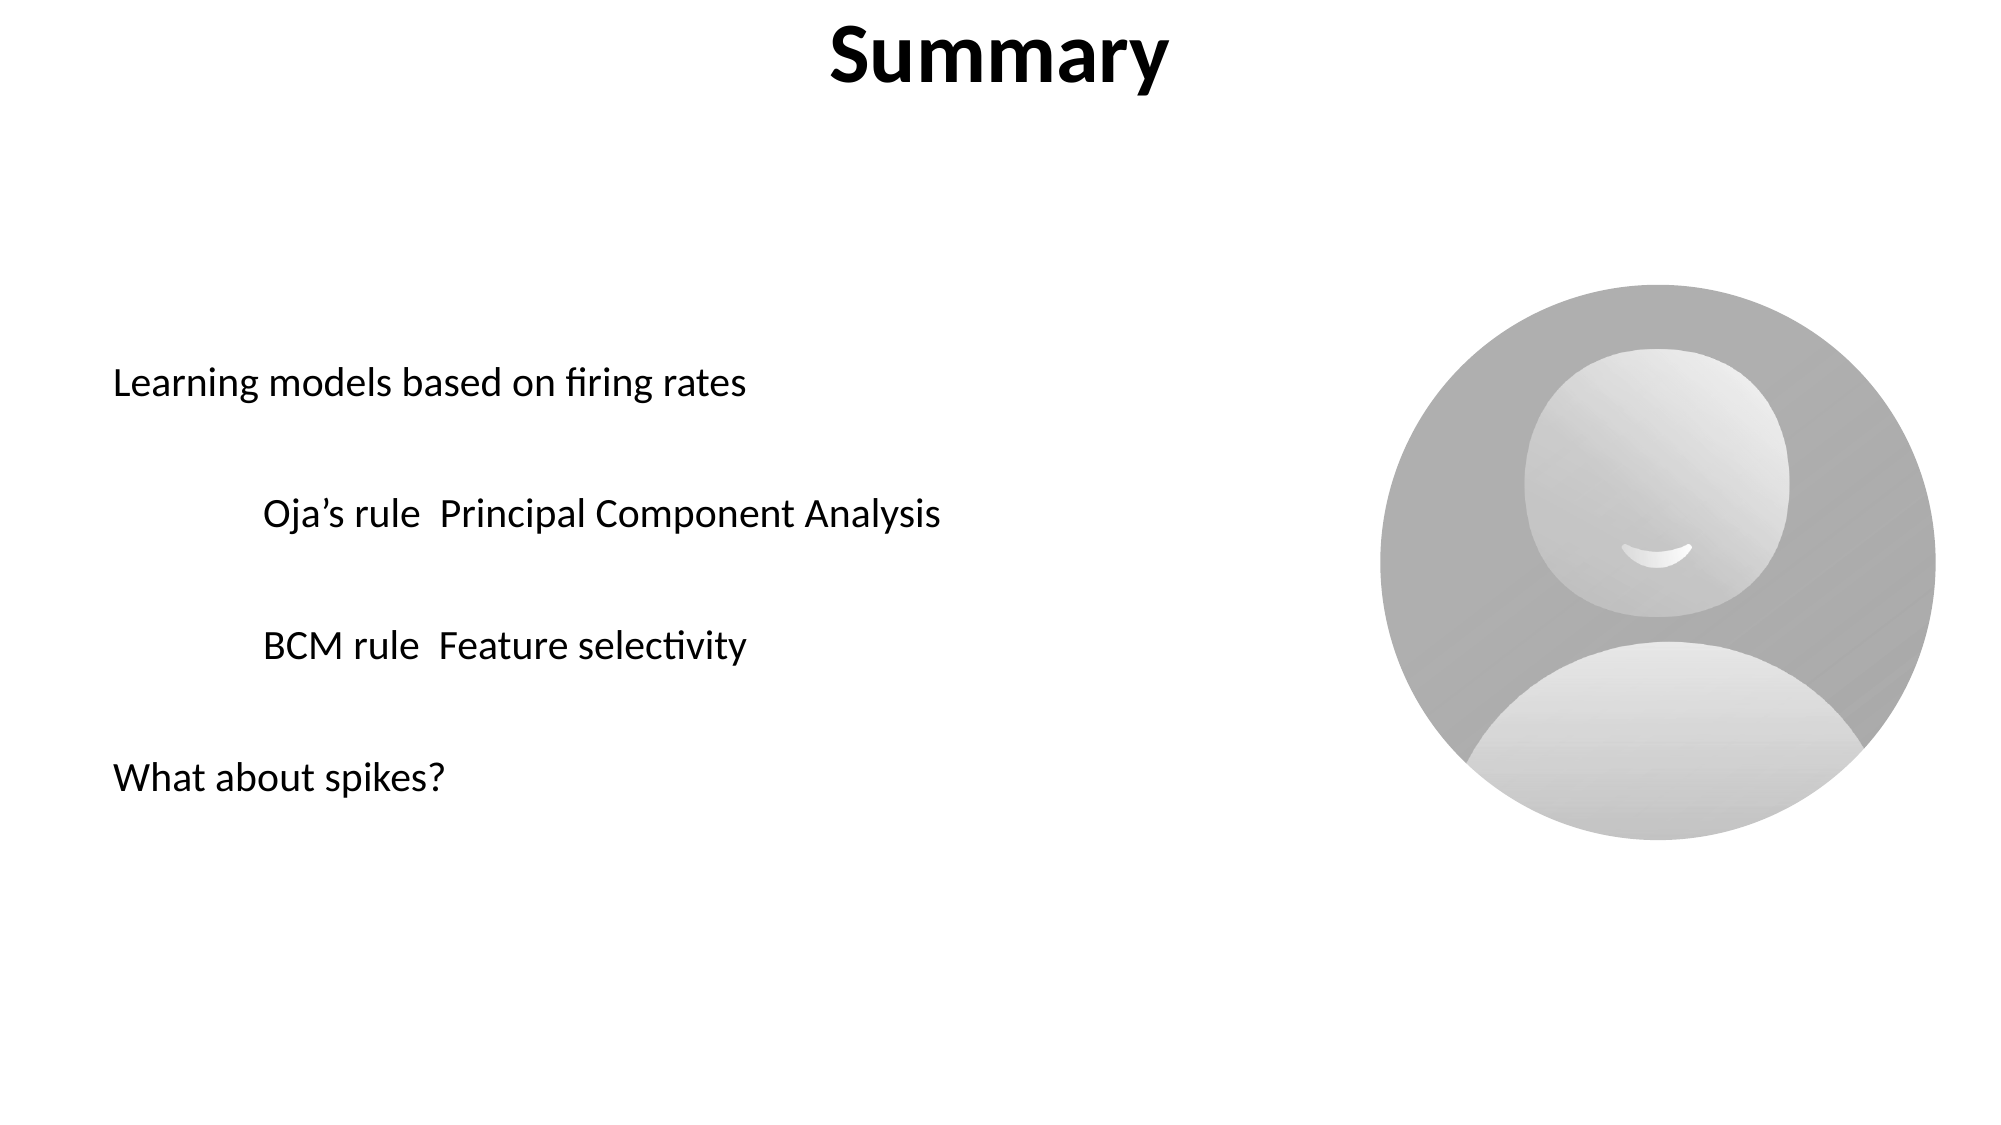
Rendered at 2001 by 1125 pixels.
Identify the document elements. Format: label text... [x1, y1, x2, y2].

title Summary [0, 0, 2000, 109]
picture [1380, 284, 1936, 841]
